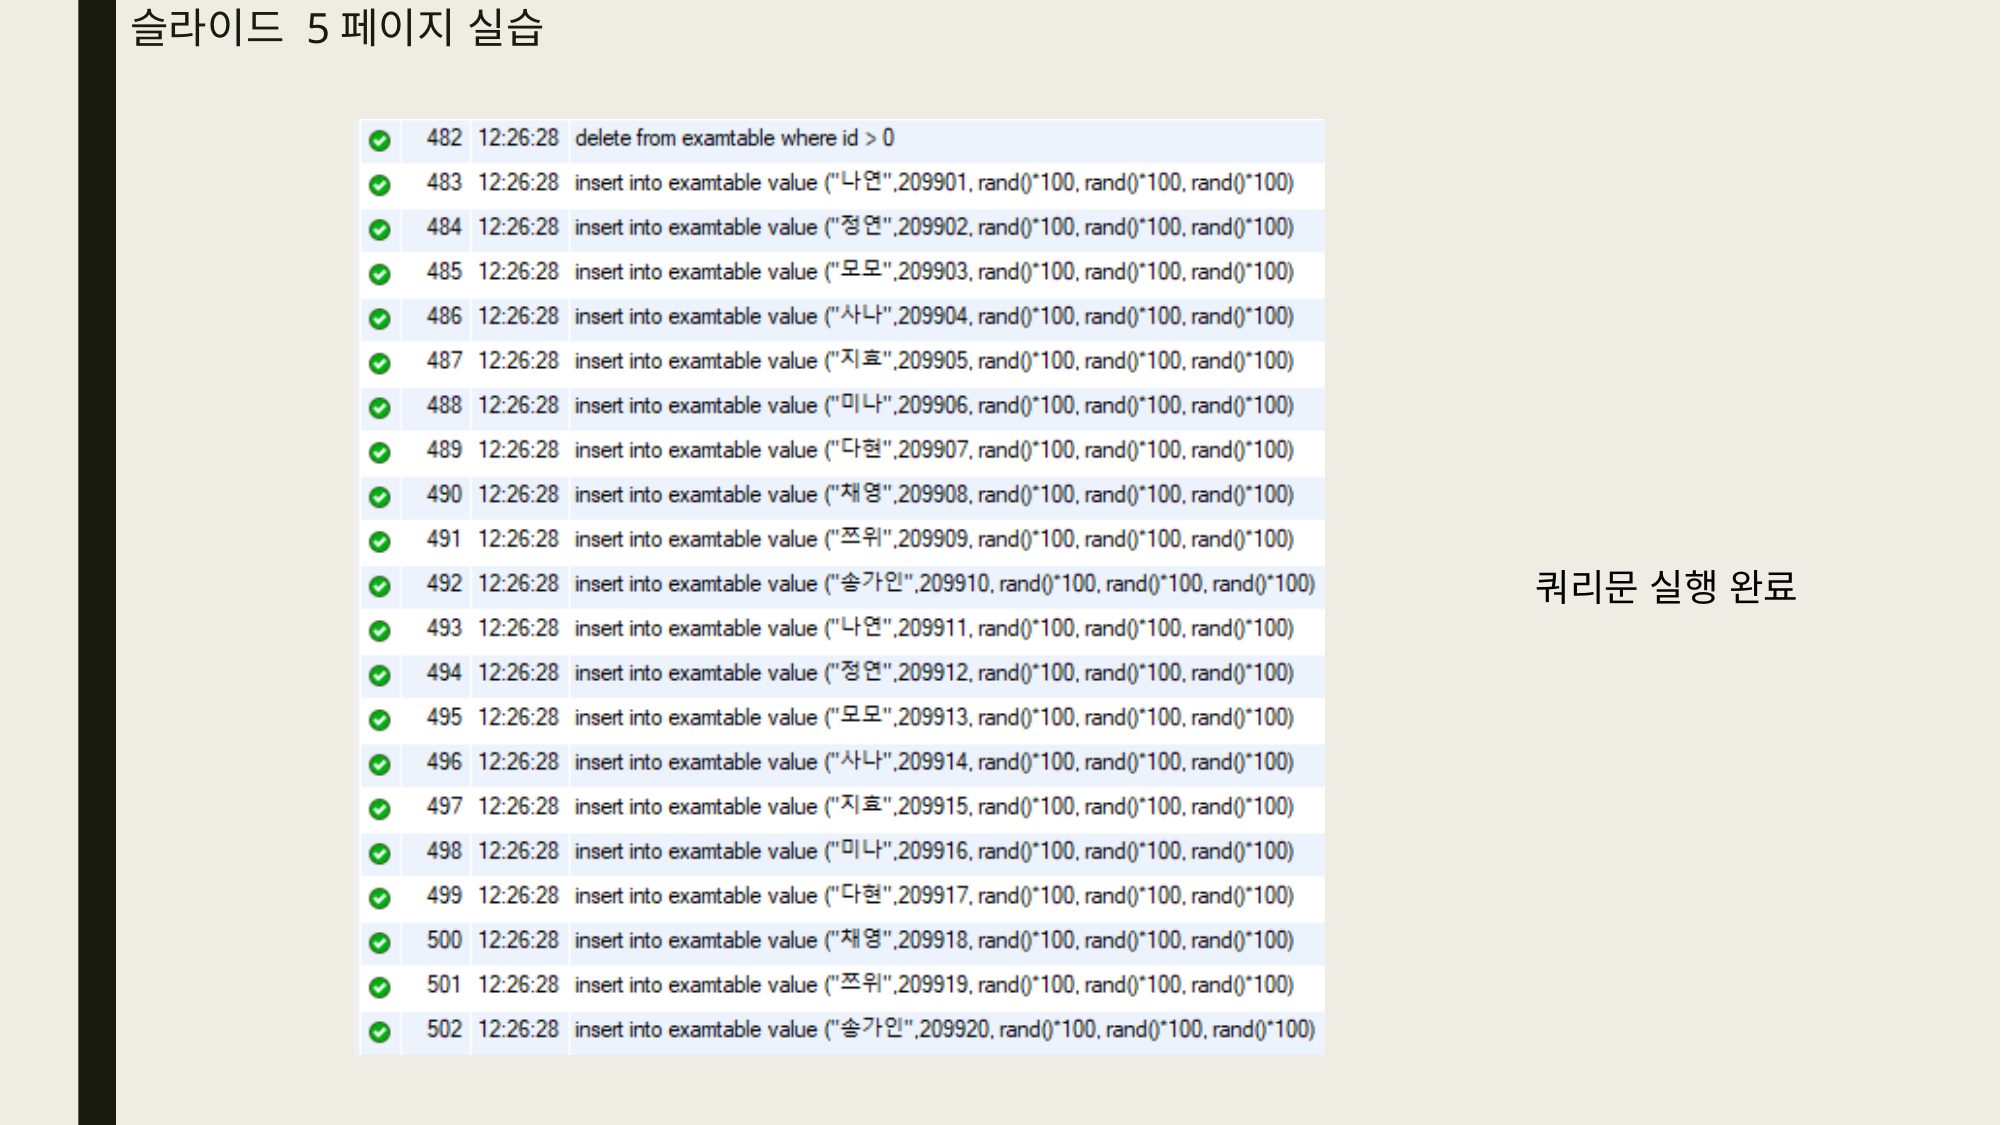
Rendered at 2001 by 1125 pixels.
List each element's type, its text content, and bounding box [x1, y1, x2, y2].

text_box 쿼리문 실행 완료 [1521, 556, 1861, 617]
title 슬라이드 5페이지 실습 [115, 0, 1691, 79]
picture [354, 119, 1325, 1055]
